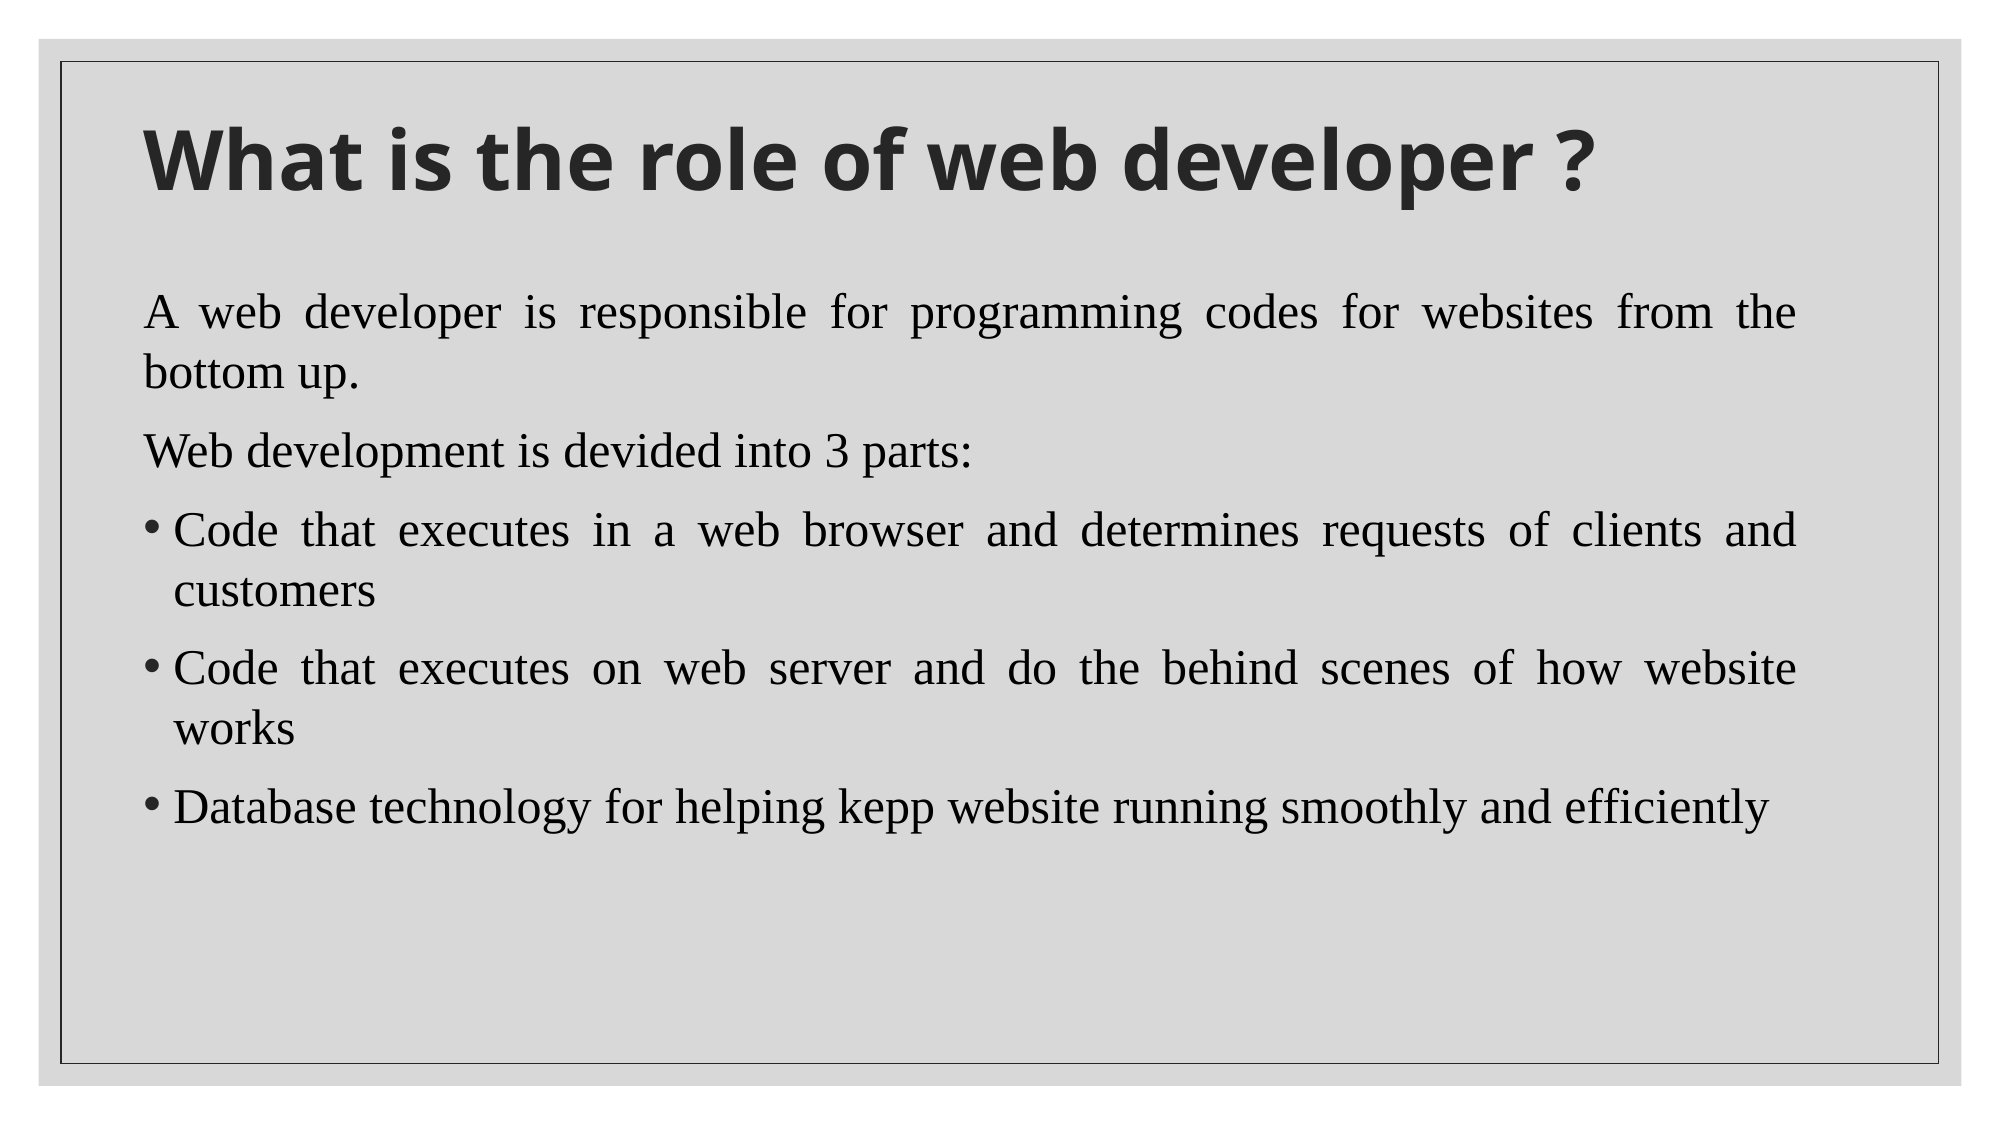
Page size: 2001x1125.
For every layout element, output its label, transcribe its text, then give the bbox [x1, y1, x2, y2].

list A web developer is responsible for programming codes for websites from the bottom up. Web development is devided into 3 parts: Code that executes in a web browser and determines requests of clients and customers Code that executes on web server and do the behind scenes of how website works Database technology for helping kepp website running smoothly and efficiently [128, 271, 1813, 1024]
title What is the role of web developer ? [128, 101, 1779, 326]
